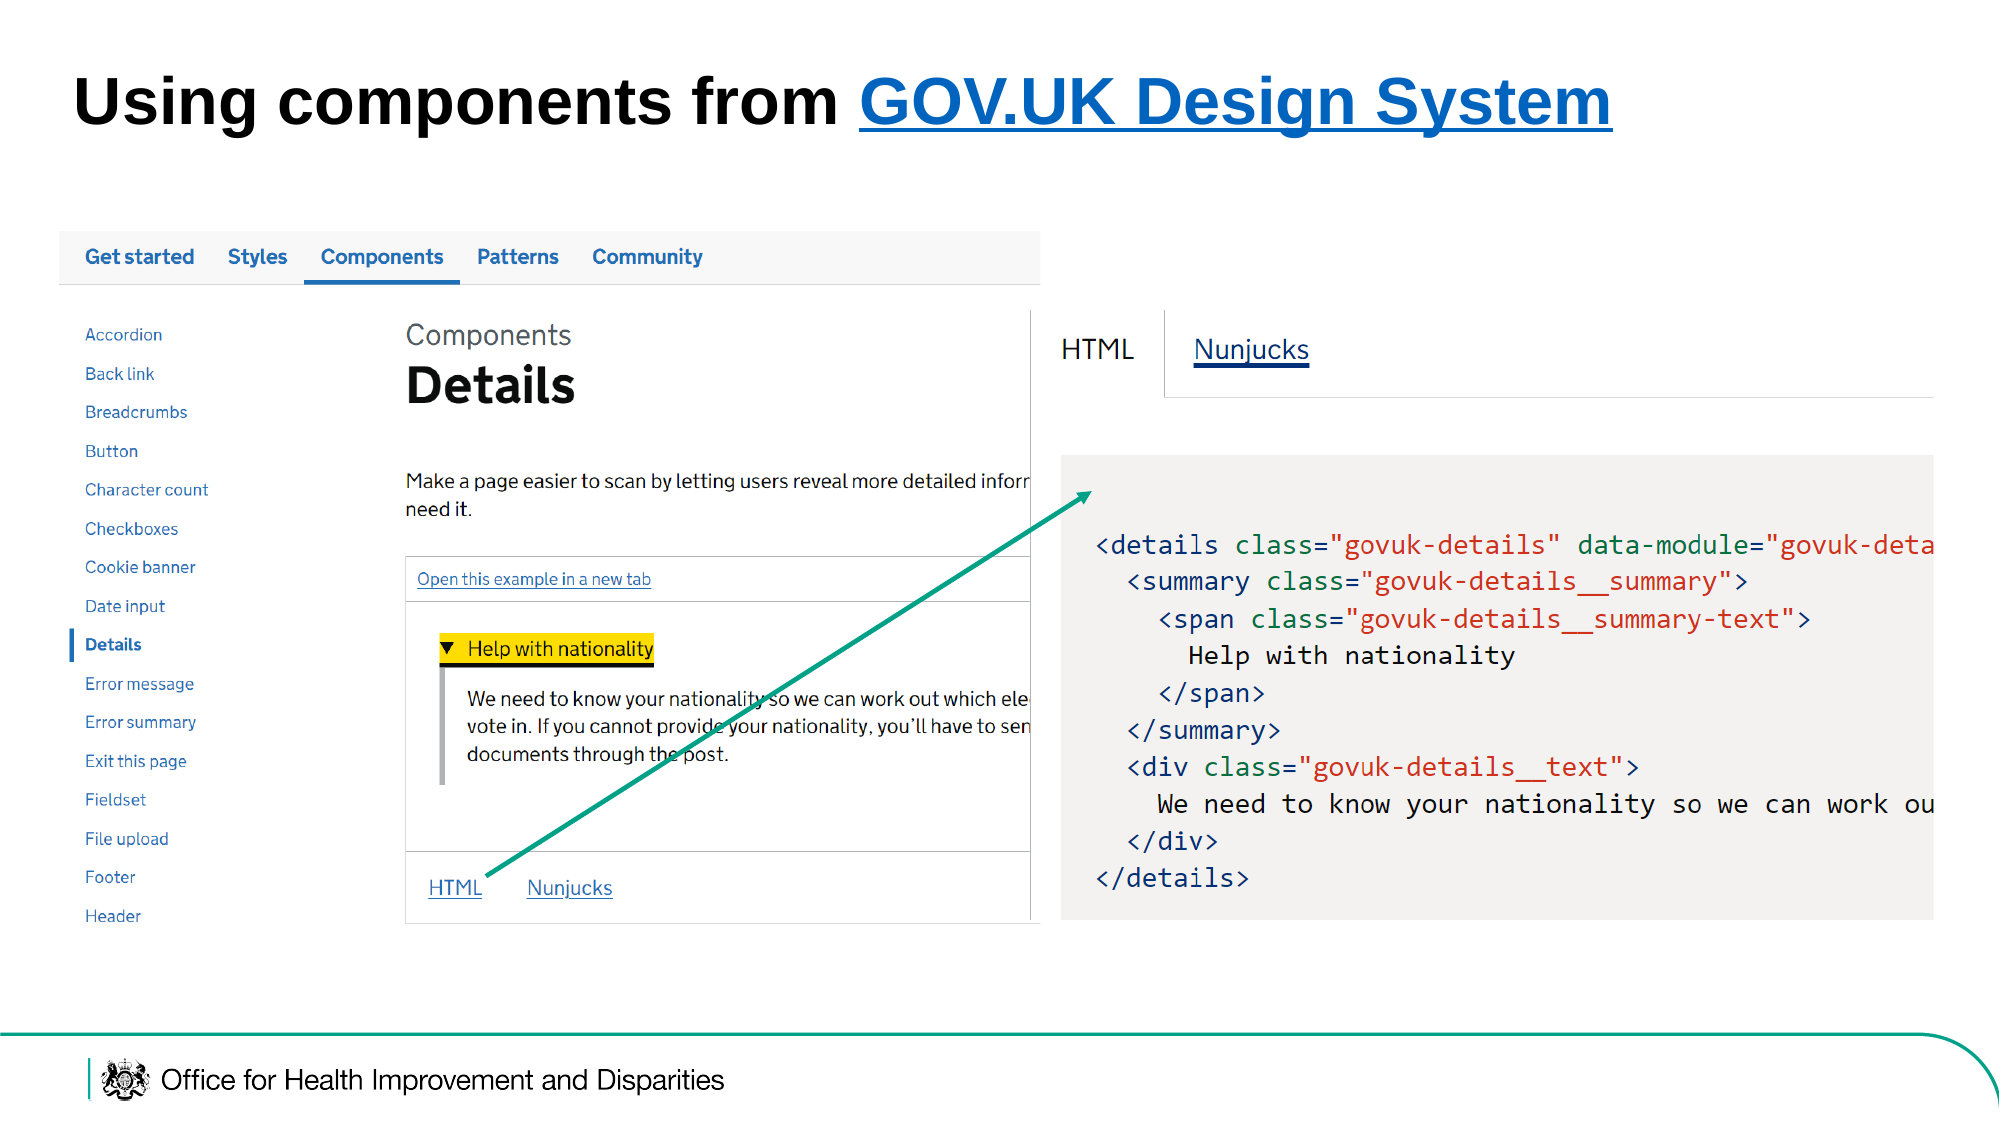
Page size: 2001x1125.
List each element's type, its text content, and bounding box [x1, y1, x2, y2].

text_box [485, 491, 1092, 877]
title Using components from GOV.UK Design System [59, 59, 1937, 147]
picture [0, 0, 1999, 1125]
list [59, 231, 1041, 926]
